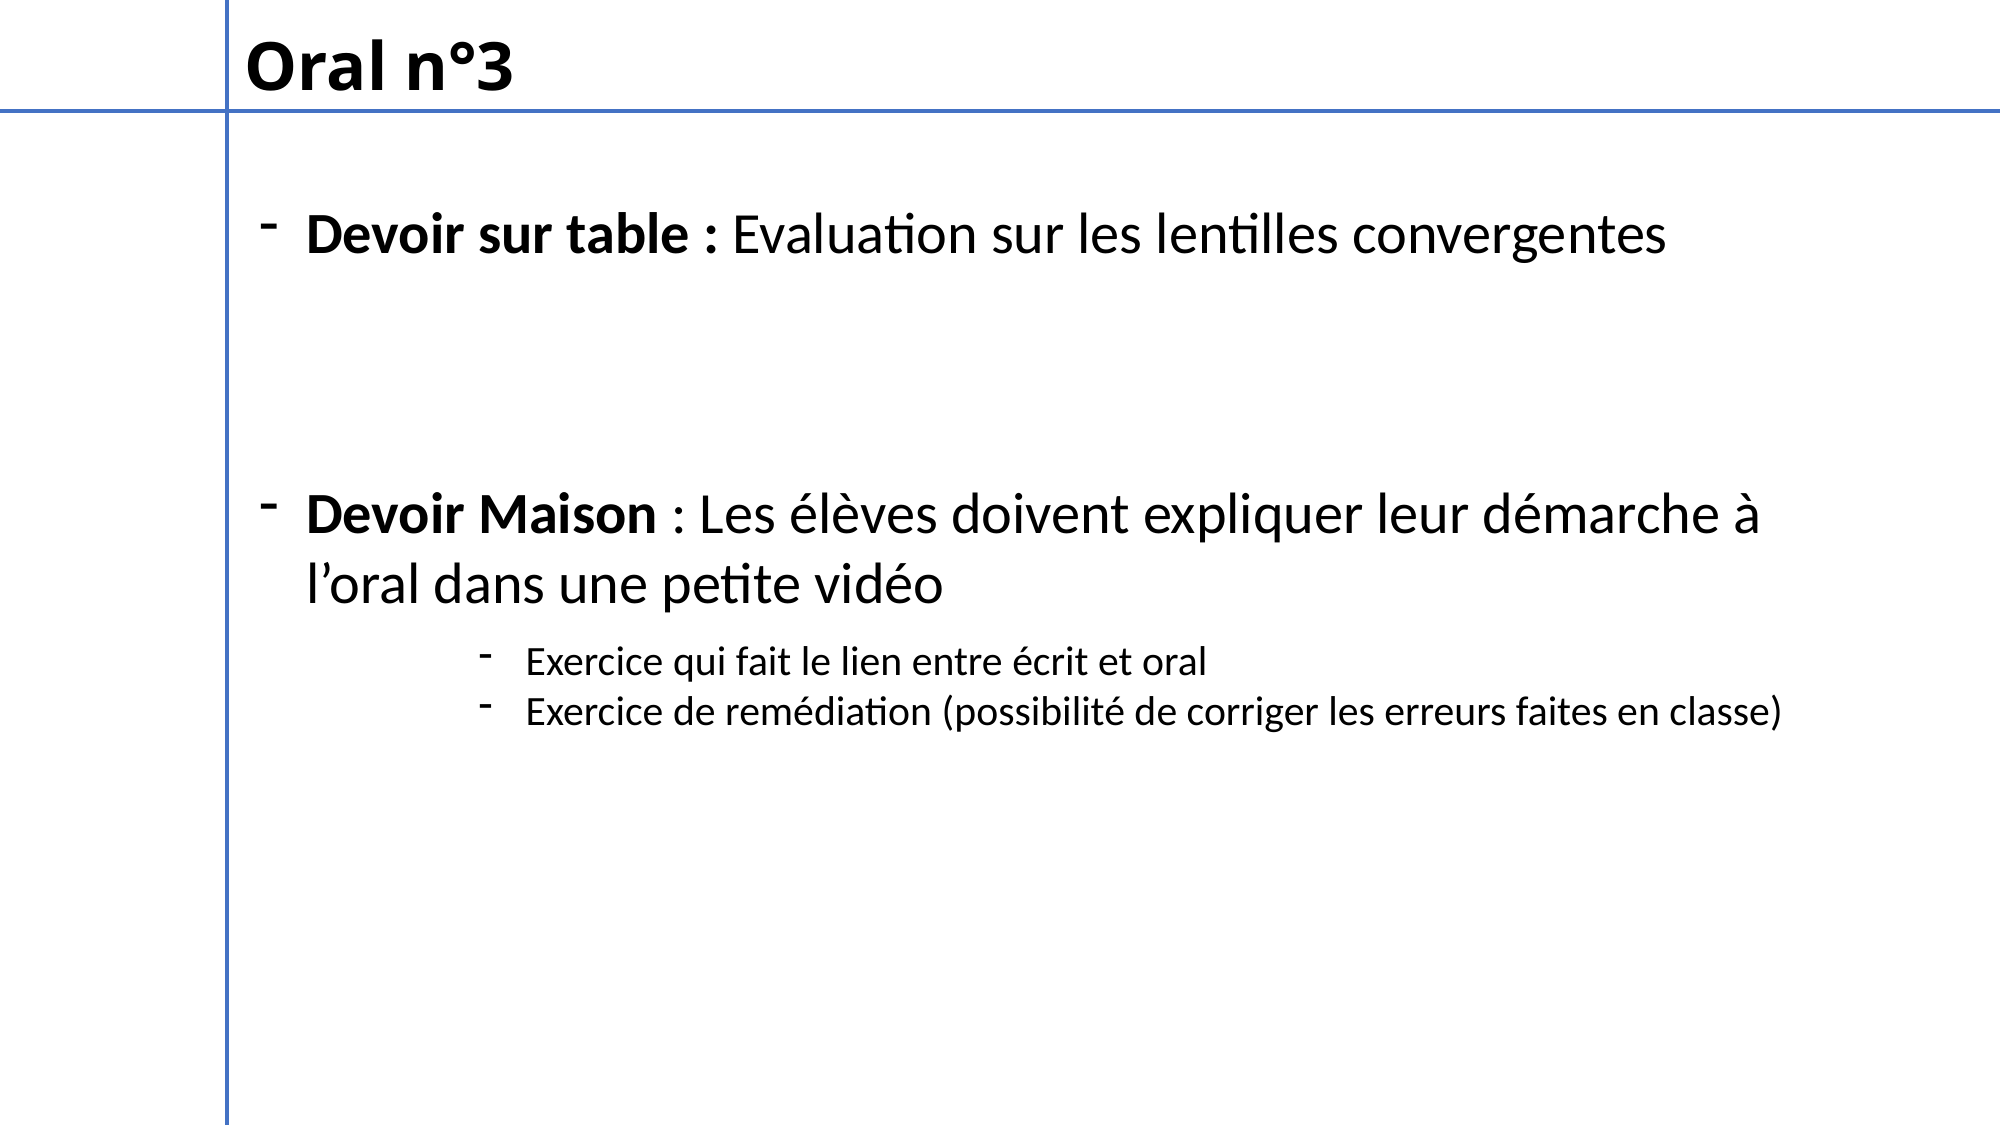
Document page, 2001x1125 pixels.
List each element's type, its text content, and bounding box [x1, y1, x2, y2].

list Oral n°3 [229, 10, 2000, 107]
text_box Devoir sur table : Evaluation sur les lentilles convergentes Devoir Maison : Les élèves doivent expliquer leur démarche à l’oral dans une petite vidéo [244, 187, 1902, 623]
text_box Exercice qui fait le lien entre écrit et oral Exercice de remédiation (possibilité de corriger les erreurs faites en classe) [463, 626, 1916, 742]
